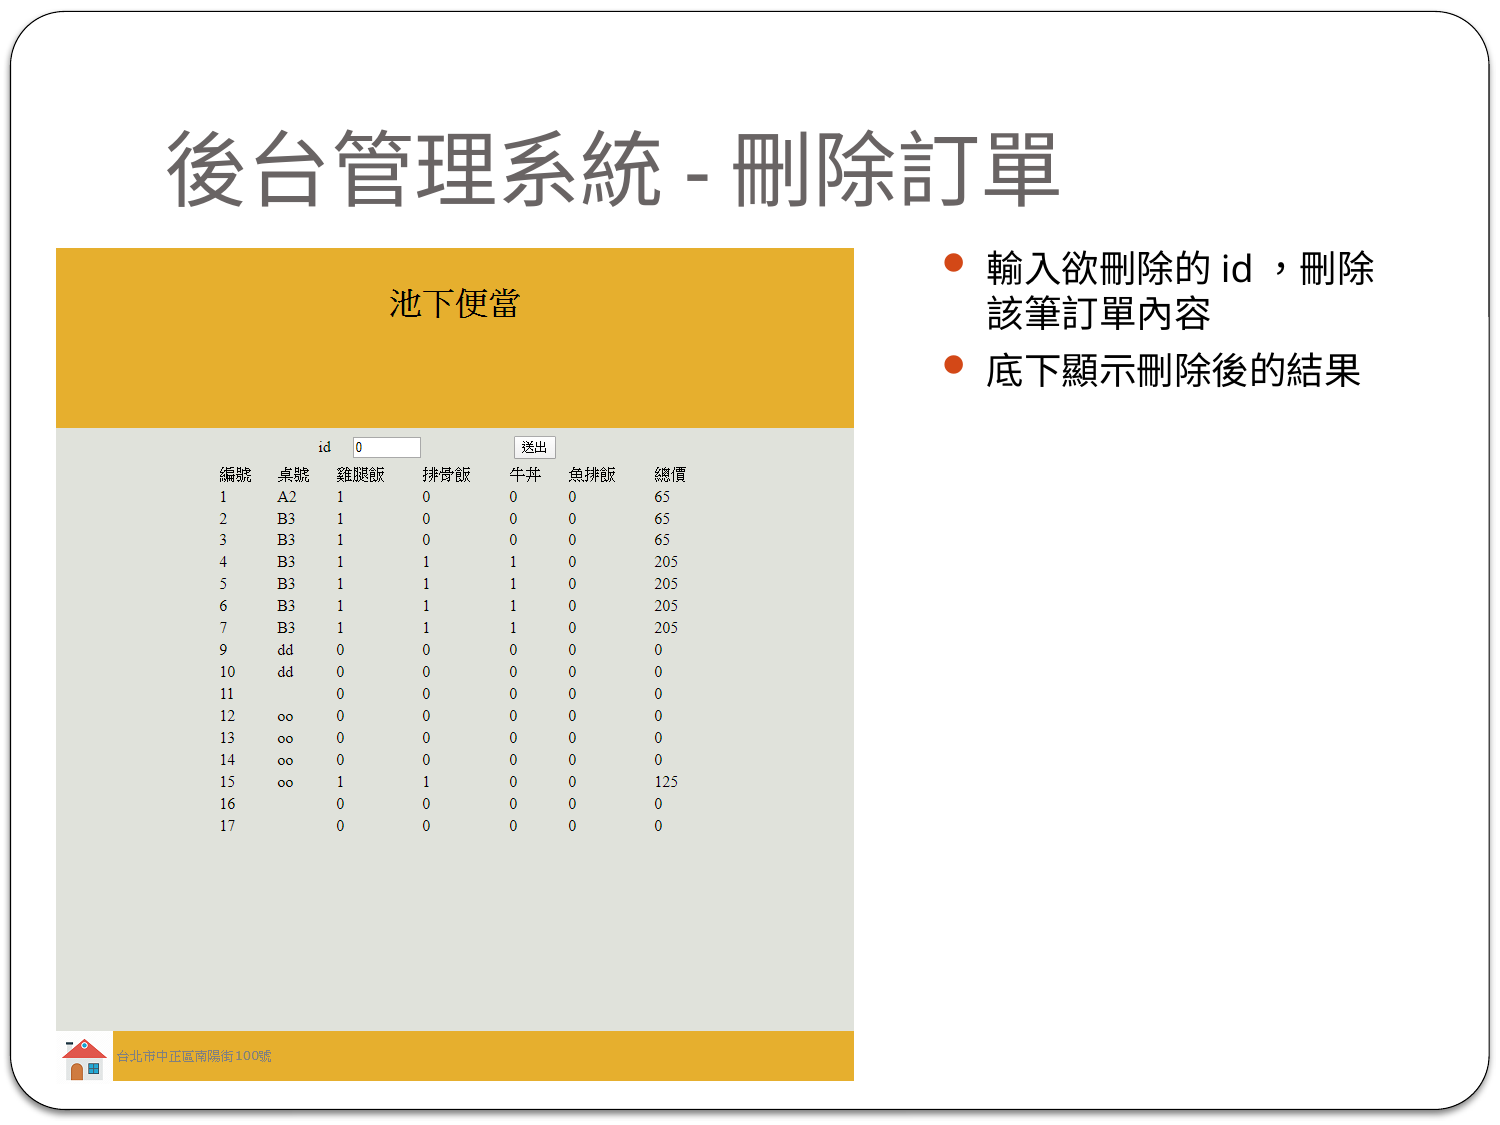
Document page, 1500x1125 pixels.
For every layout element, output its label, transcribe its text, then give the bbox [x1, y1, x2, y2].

picture [52, 243, 857, 1084]
title 後台管理系統-刪除訂單 [150, 45, 1425, 233]
text_box 輸入欲刪除的id，刪除該筆訂單內容 底下顯示刪除後的結果 [927, 237, 1425, 988]
